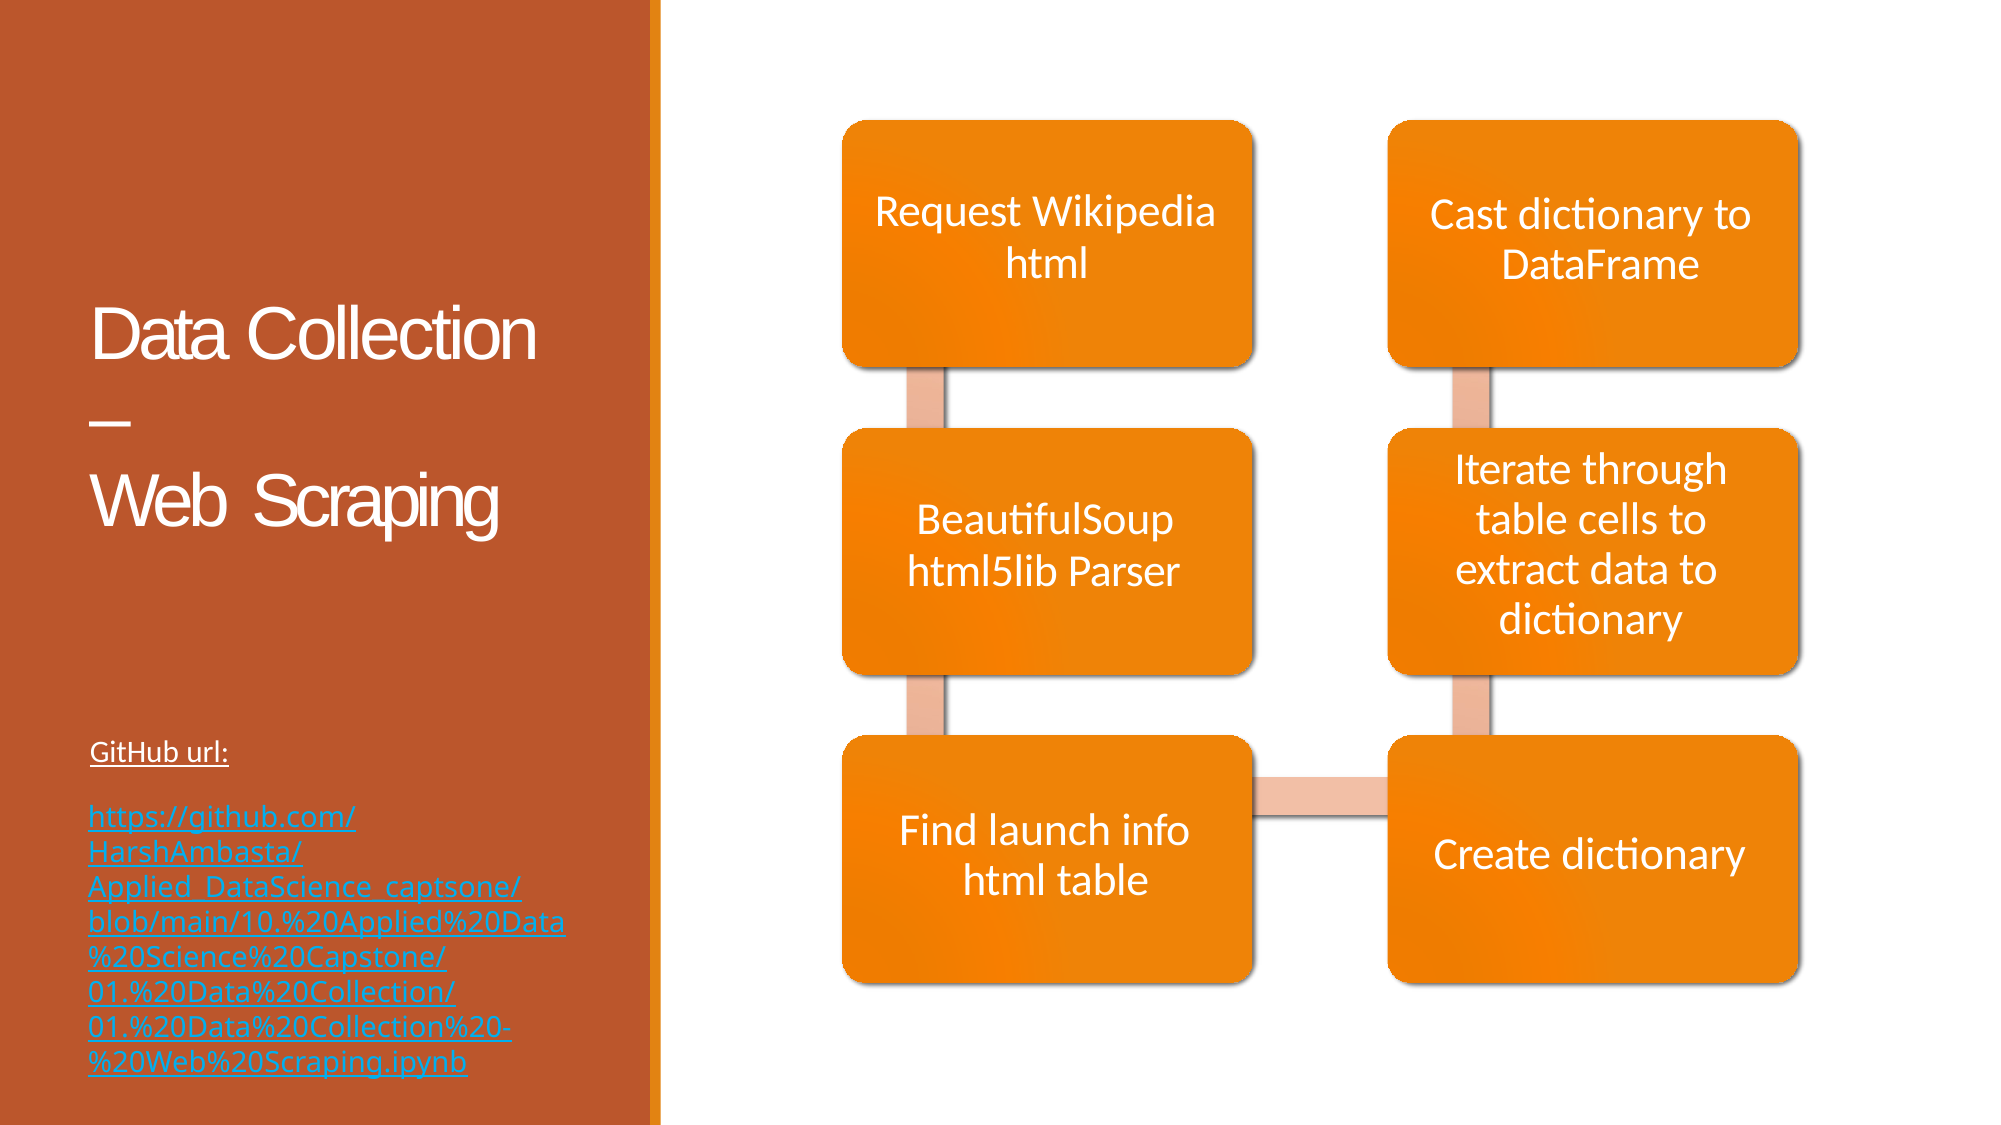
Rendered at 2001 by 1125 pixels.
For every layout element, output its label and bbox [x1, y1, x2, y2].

text_box [838, 732, 1378, 992]
text_box [1383, 116, 1808, 377]
text_box [838, 116, 1269, 498]
text_box [1383, 384, 1808, 690]
text_box [0, 0, 661, 1125]
text_box [838, 424, 1262, 731]
text_box [1383, 697, 1808, 993]
